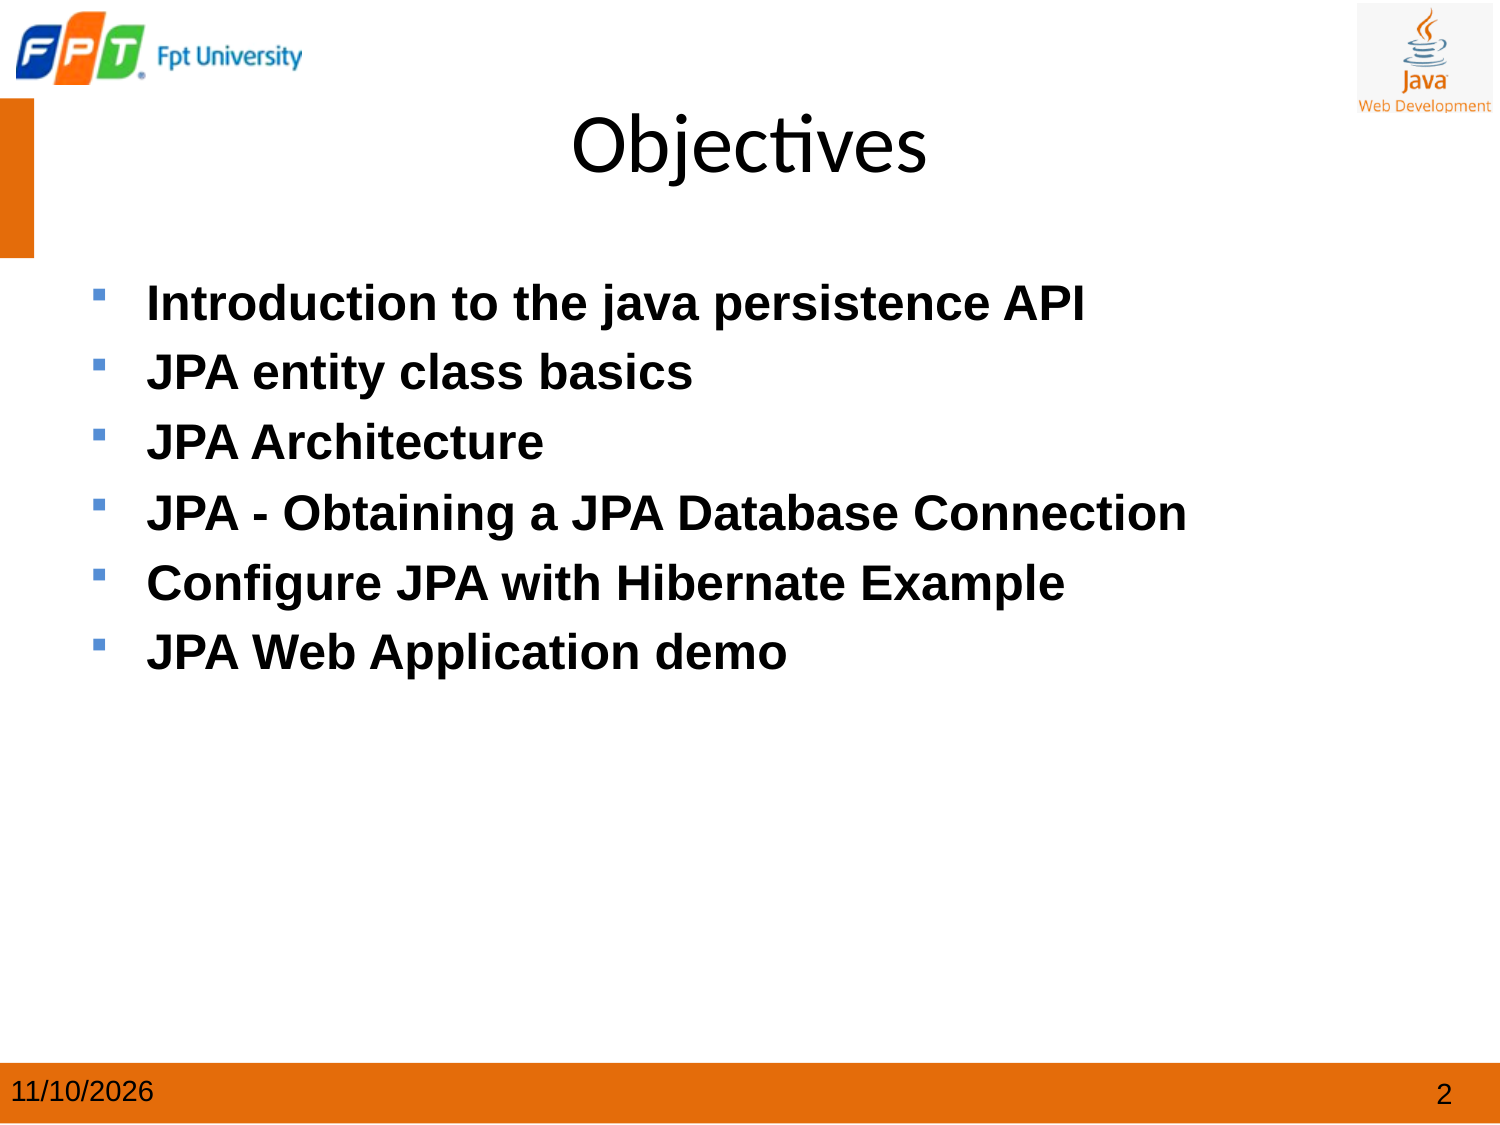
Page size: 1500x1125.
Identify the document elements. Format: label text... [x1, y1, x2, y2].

picture [16, 11, 302, 85]
title Objectives [75, 45, 1425, 233]
list Introduction to the java persistence API JPA entity class basics JPA Architecture JPA - Obtaining a JPA Database Connection Configure JPA with Hibernate Example JPA Web Application demo [75, 262, 1425, 1005]
text_box 2 [1325, 1042, 1468, 1118]
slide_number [0, 1065, 346, 1125]
picture [1357, 3, 1493, 113]
